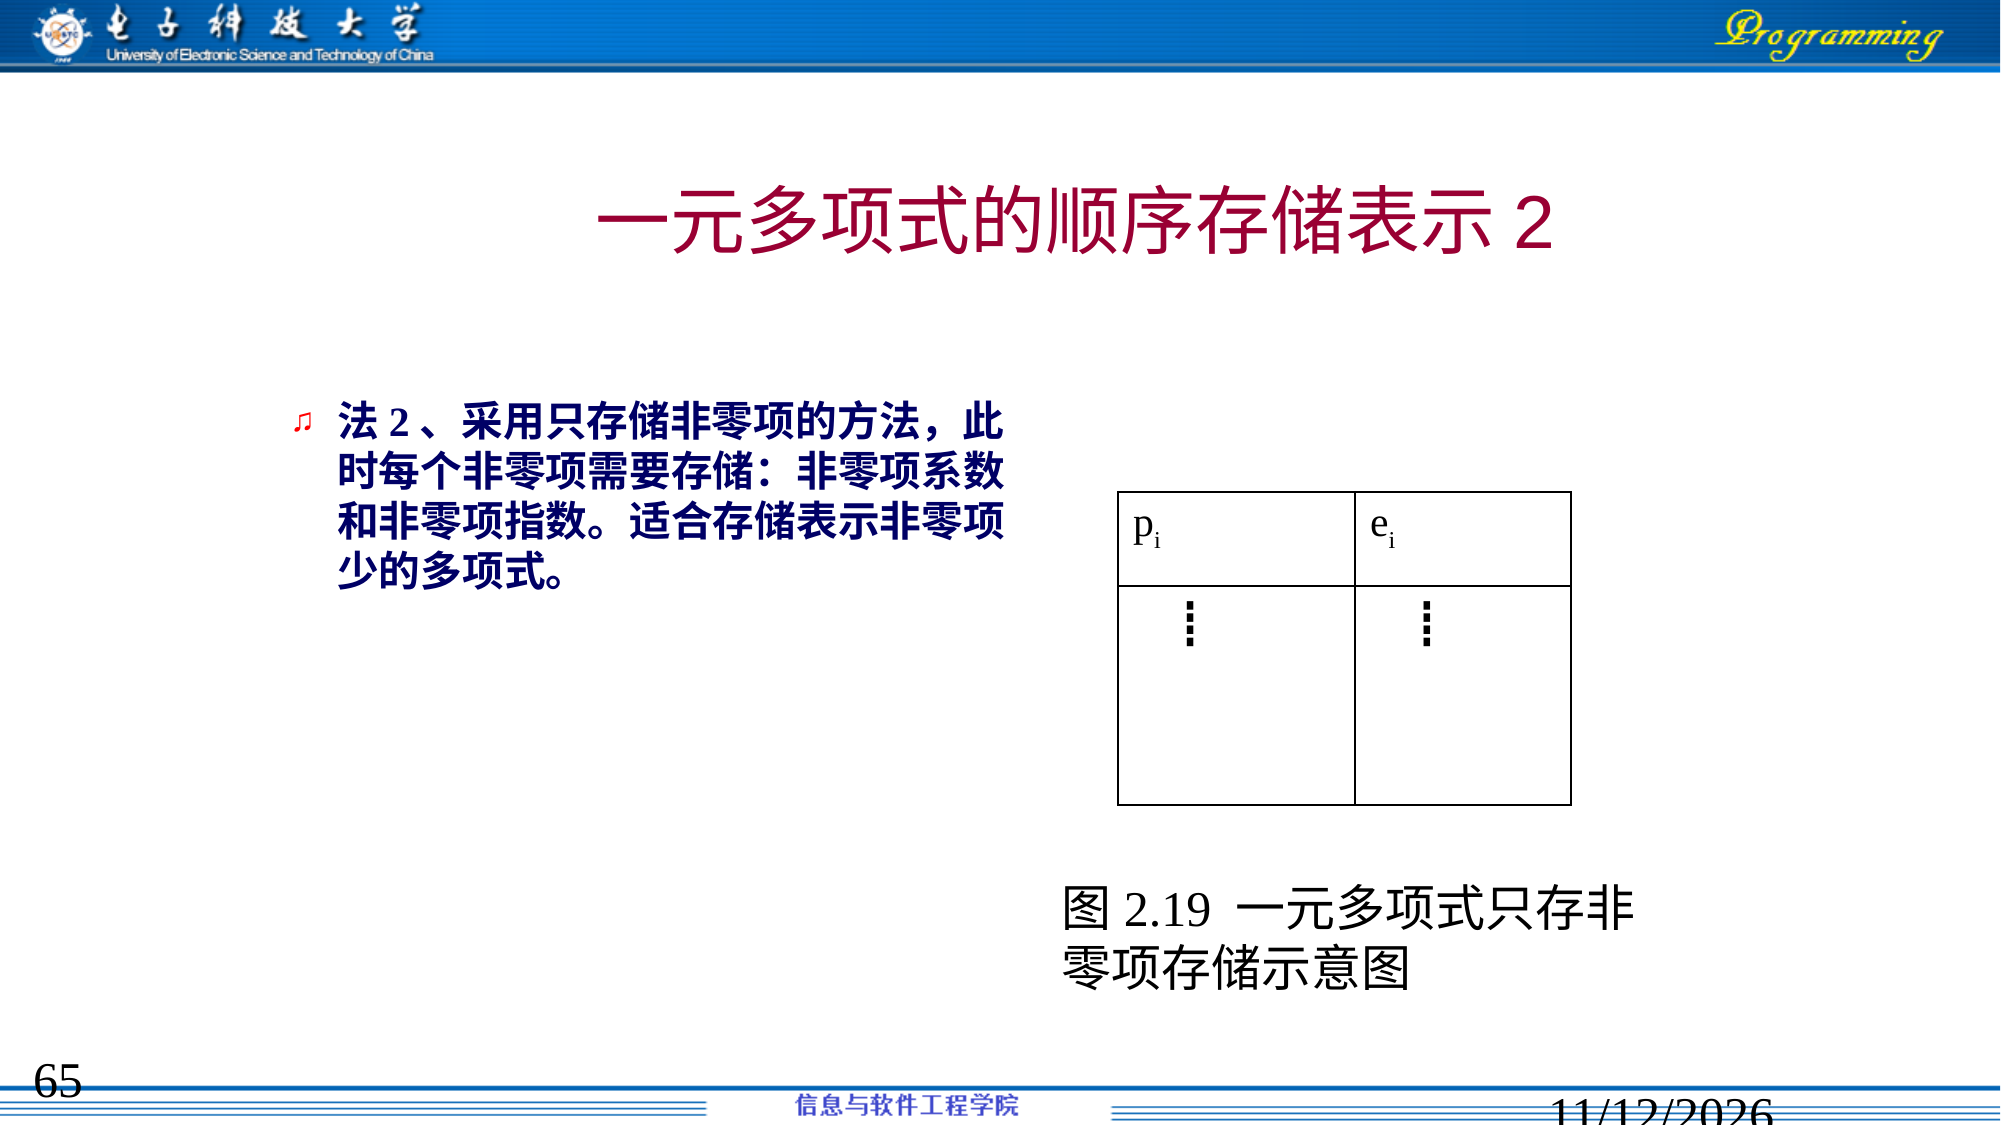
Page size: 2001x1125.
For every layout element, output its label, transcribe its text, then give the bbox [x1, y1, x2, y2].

slide_number 65 [18, 1040, 147, 1121]
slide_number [1533, 1074, 1950, 1125]
table_cell ┋ [1356, 587, 1570, 804]
table_header ei [1356, 493, 1570, 585]
table_cell ┋ [1119, 587, 1354, 804]
title 一元多项式的顺序存储表示2 [200, 125, 1950, 313]
text_box 图2.19 一元多项式只存非零项存储示意图 [1047, 869, 1674, 1005]
list 法2、采用只存储非零项的方法，此时每个非零项需要存储：非零项系数和非零项指数。适合存储表示非零项少的多项式。 [200, 387, 1059, 1000]
picture [0, 0, 2001, 1125]
table_header pi [1119, 493, 1354, 585]
